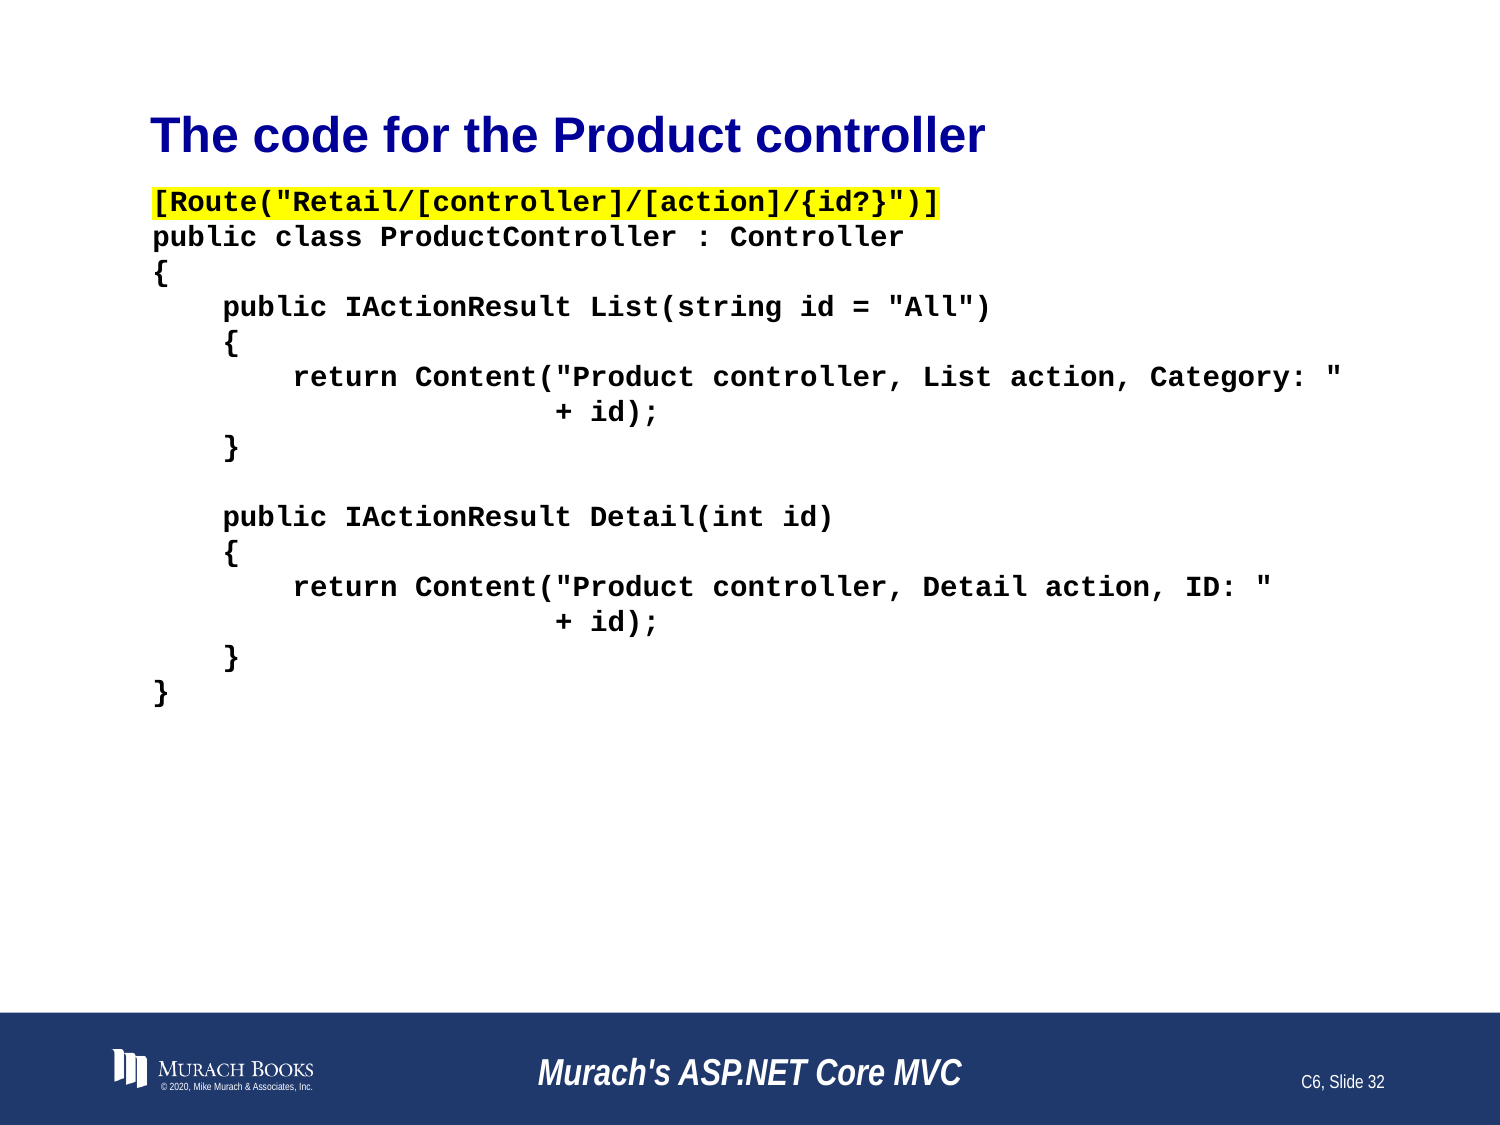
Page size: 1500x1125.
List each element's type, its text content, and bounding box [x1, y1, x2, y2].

slide_number Murach's ASP.NET Core MVC [463, 1025, 1050, 1100]
footer © 2020, Mike Murach & Associates, Inc. [12, 1025, 463, 1100]
slide_number C6, Slide 32 [1087, 1025, 1400, 1100]
title The code for the Product controller [150, 102, 1350, 164]
list [Route("Retail/[controller]/[action]/{id?}")] public class ProductController : Controller { public IActionResult List(string id = "All") { return Content("Product controller, List action, Category: " + id); } public IActionResult Detail(int id) { return Content("Product controller, Detail action, ID: " + id); } } [137, 174, 1363, 975]
